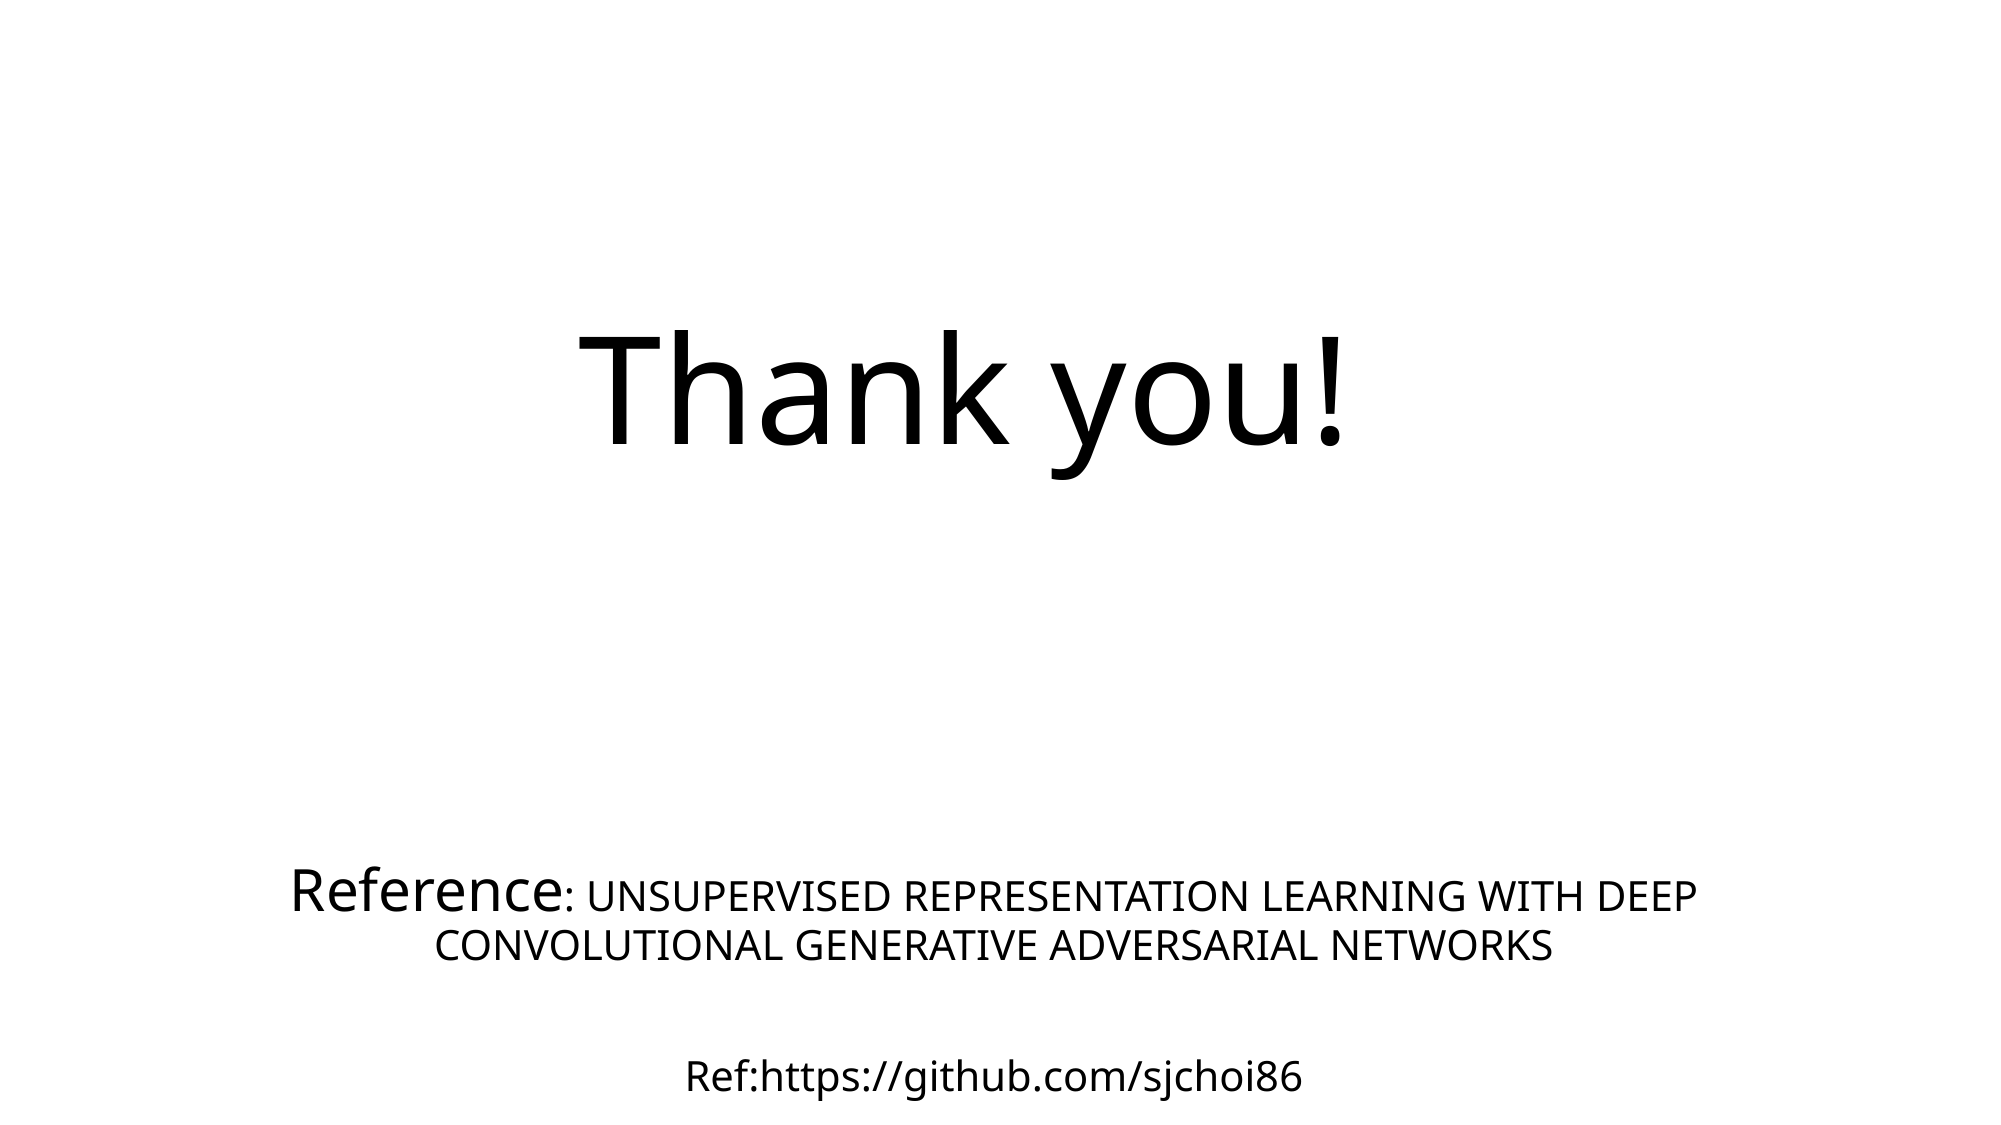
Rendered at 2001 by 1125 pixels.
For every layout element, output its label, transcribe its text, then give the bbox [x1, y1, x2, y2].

subtitle Reference: UNSUPERVISED REPRESENTATION LEARNING WITH DEEP CONVOLUTIONAL GENERATIVE ADVERSARIAL NETWORKS Ref:https://github.com/sjchoi86 [143, 853, 1846, 1004]
text_box Thank you! [467, 307, 1463, 670]
